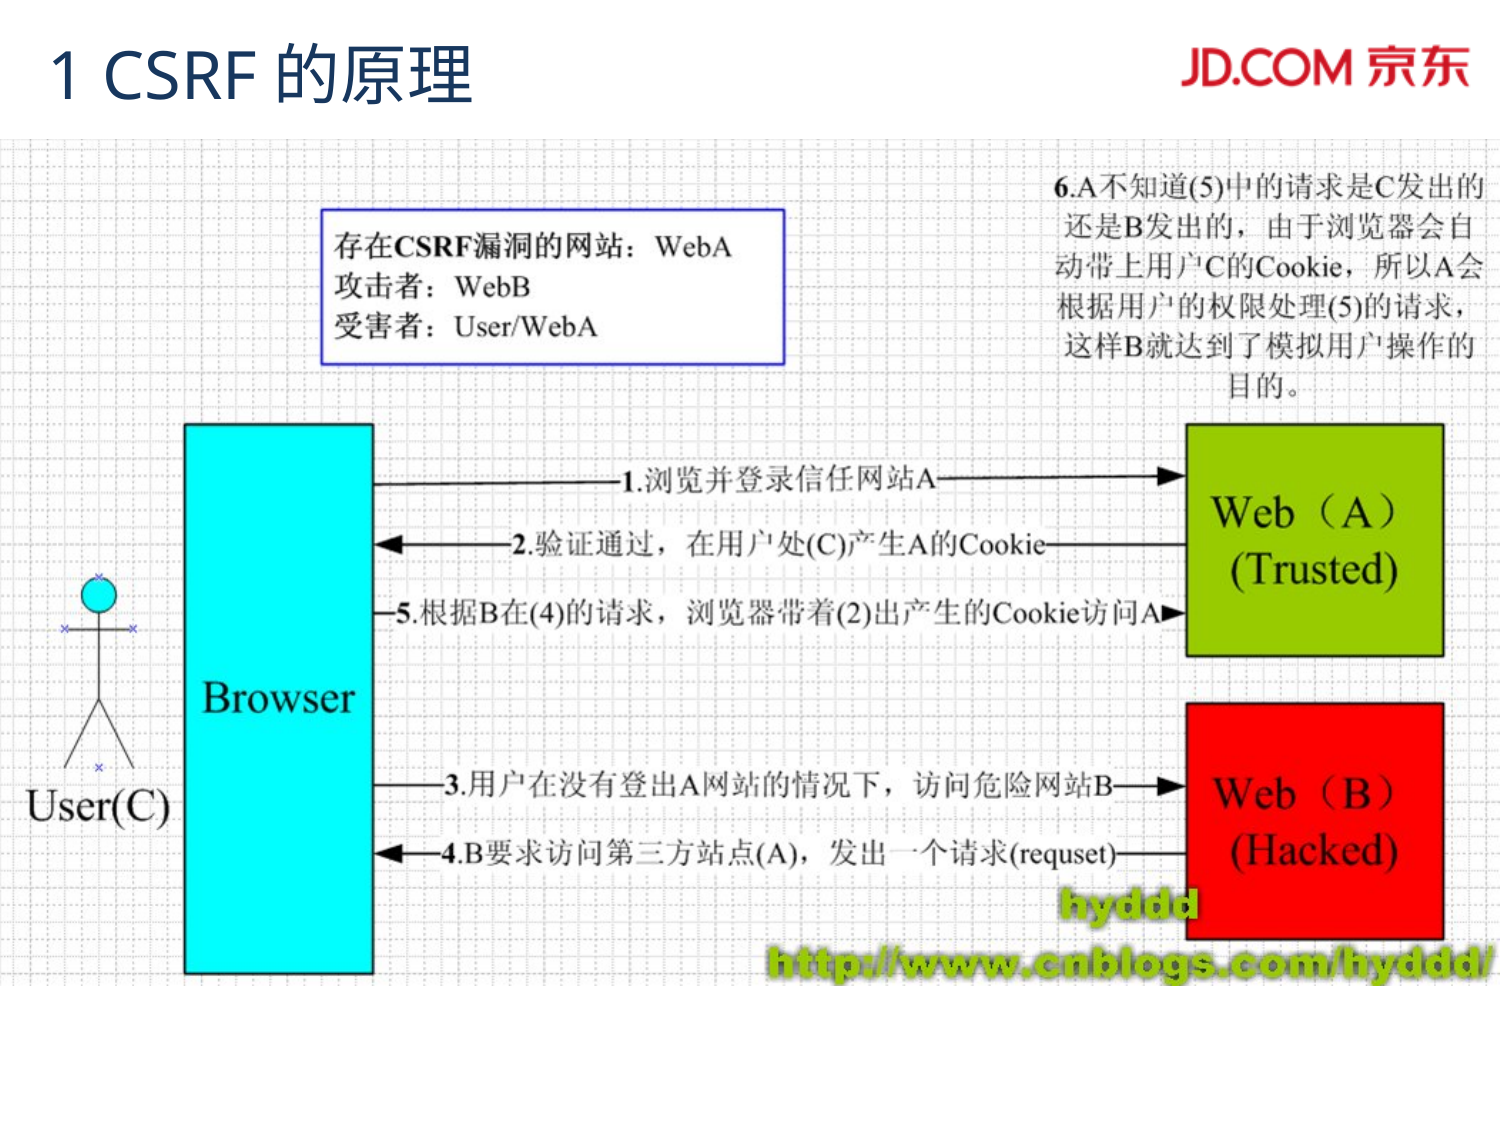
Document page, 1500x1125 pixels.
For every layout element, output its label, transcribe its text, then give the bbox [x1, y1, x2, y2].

picture [0, 139, 1500, 986]
title 1 CSRF的原理 [32, 10, 1472, 135]
